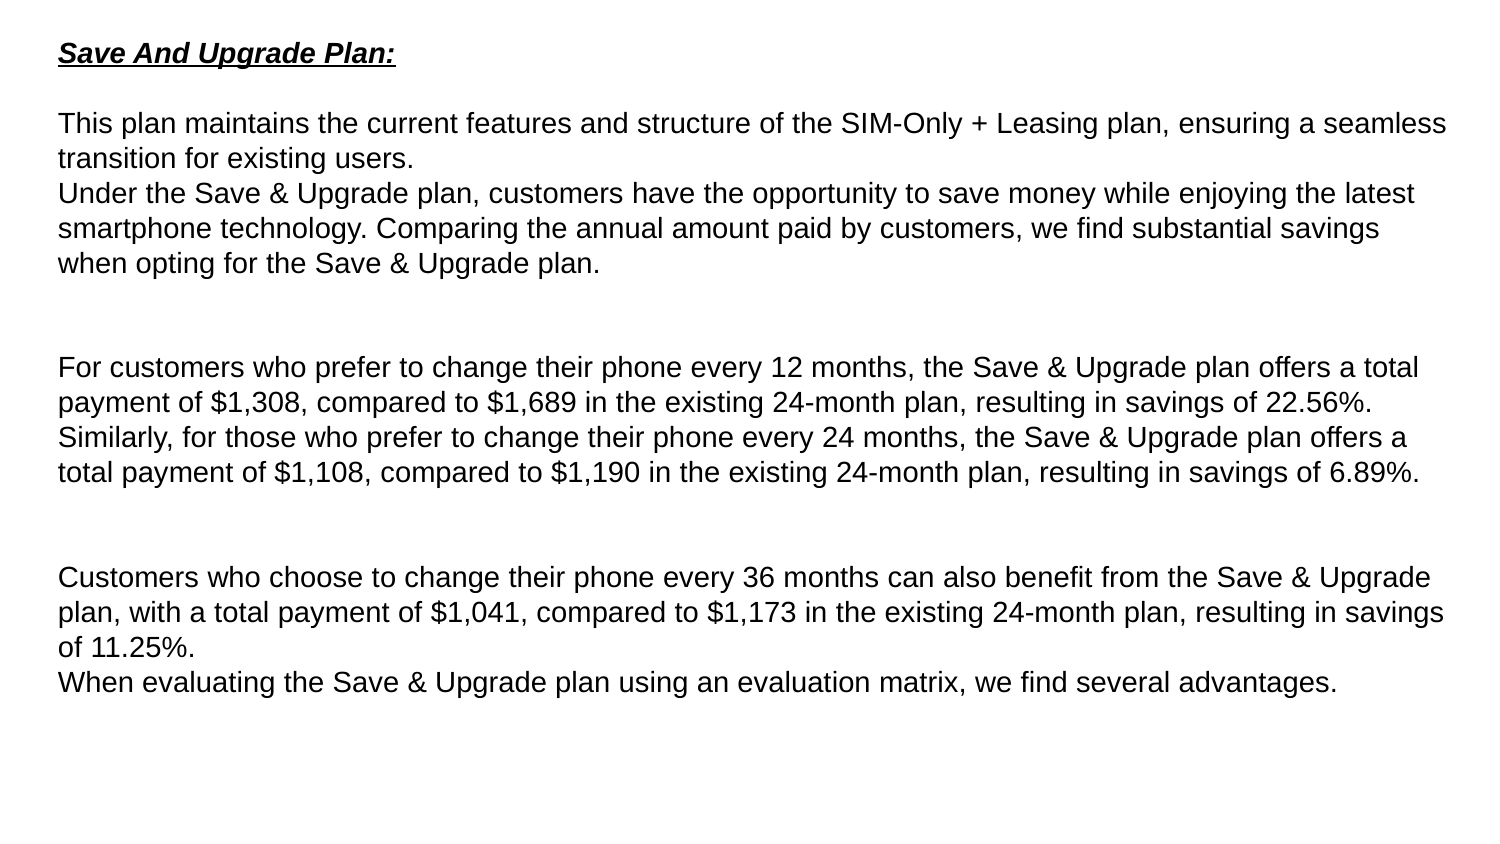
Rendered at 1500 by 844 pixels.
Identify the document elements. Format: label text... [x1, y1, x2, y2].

text_box Save And Upgrade Plan: This plan maintains the current features and structure of the SIM-Only + Leasing plan, ensuring a seamless transition for existing users. Under the Save & Upgrade plan, customers have the opportunity to save money while enjoying the latest smartphone technology. Comparing the annual amount paid by customers, we find substantial savings when opting for the Save & Upgrade plan. For customers who prefer to change their phone every 12 months, the Save & Upgrade plan offers a total payment of $1,308, compared to $1,689 in the existing 24-month plan, resulting in savings of 22.56%. Similarly, for those who prefer to change their phone every 24 months, the Save & Upgrade plan offers a total payment of $1,108, compared to $1,190 in the existing 24-month plan, resulting in savings of 6.89%. Customers who choose to change their phone every 36 months can also benefit from the Save & Upgrade plan, with a total payment of $1,041, compared to $1,173 in the existing 24-month plan, resulting in savings of 11.25%. When evaluating the Save & Upgrade plan using an evaluation matrix, we find several advantages. [42, 19, 1470, 749]
